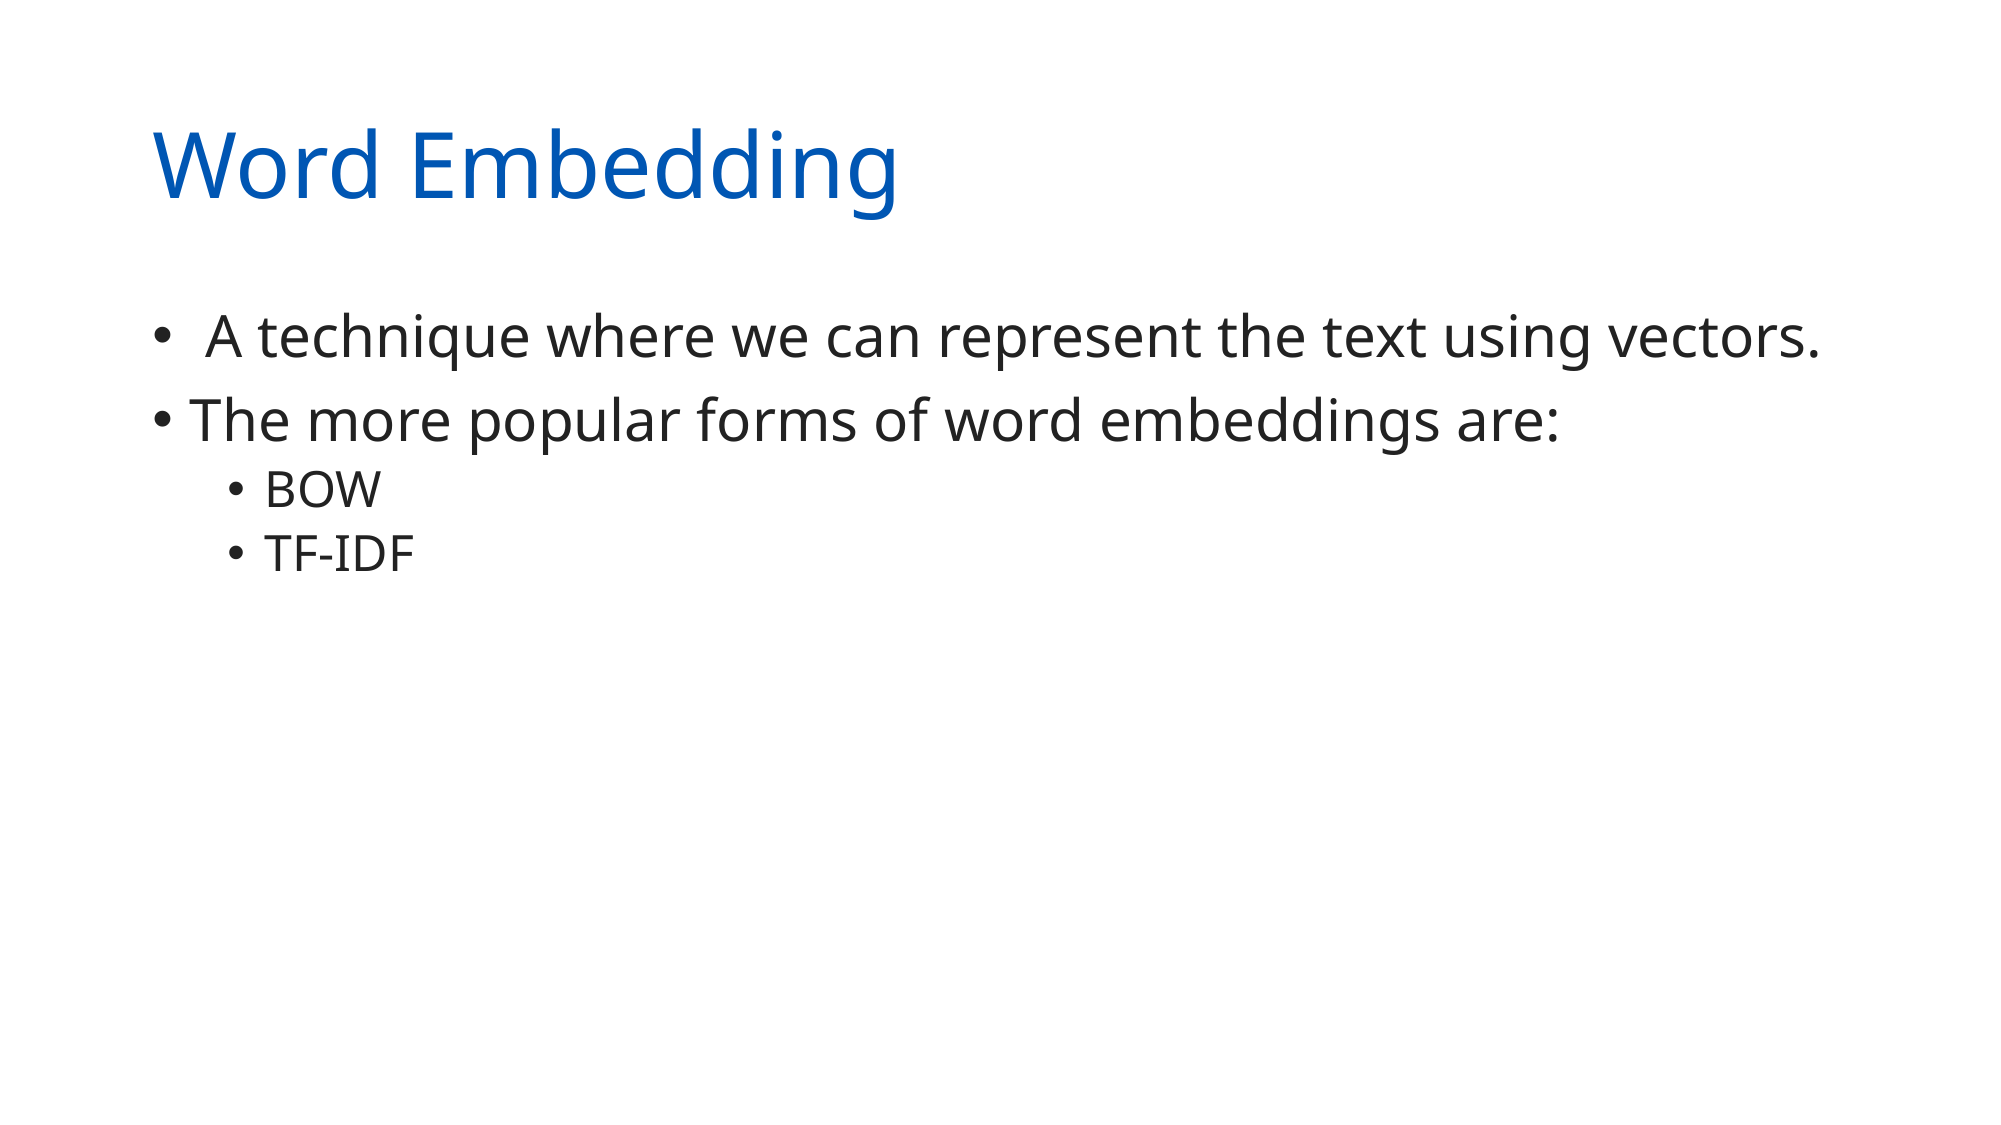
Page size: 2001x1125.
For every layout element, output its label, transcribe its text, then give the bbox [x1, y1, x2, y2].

title Word Embedding [137, 59, 1863, 278]
list A technique where we can represent the text using vectors. The more popular forms of word embeddings are: BOW TF-IDF [137, 299, 1863, 1014]
